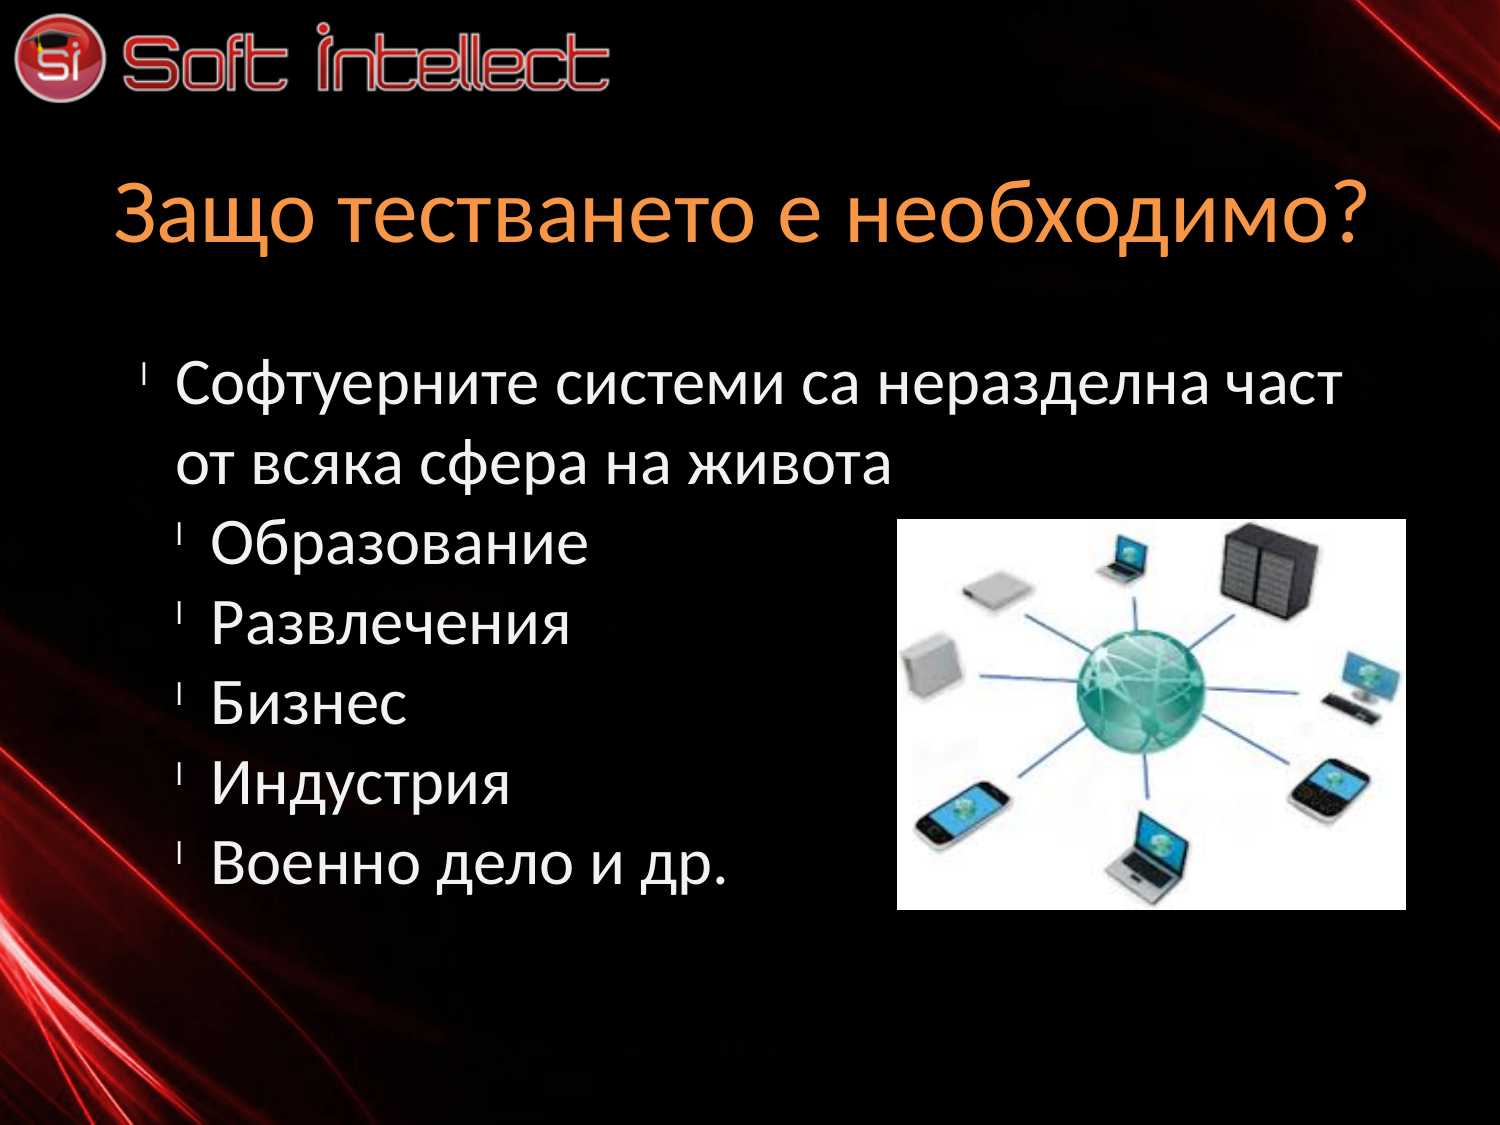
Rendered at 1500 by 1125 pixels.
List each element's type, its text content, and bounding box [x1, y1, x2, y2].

text_box Защо тестването е необходимо? [0, 112, 1488, 300]
text_box Софтуерните системи са неразделна част от всяка сфера на живота Образование Развлечения Бизнес Индустрия Военно дело и др. [125, 330, 1413, 969]
picture [0, 0, 1500, 1125]
